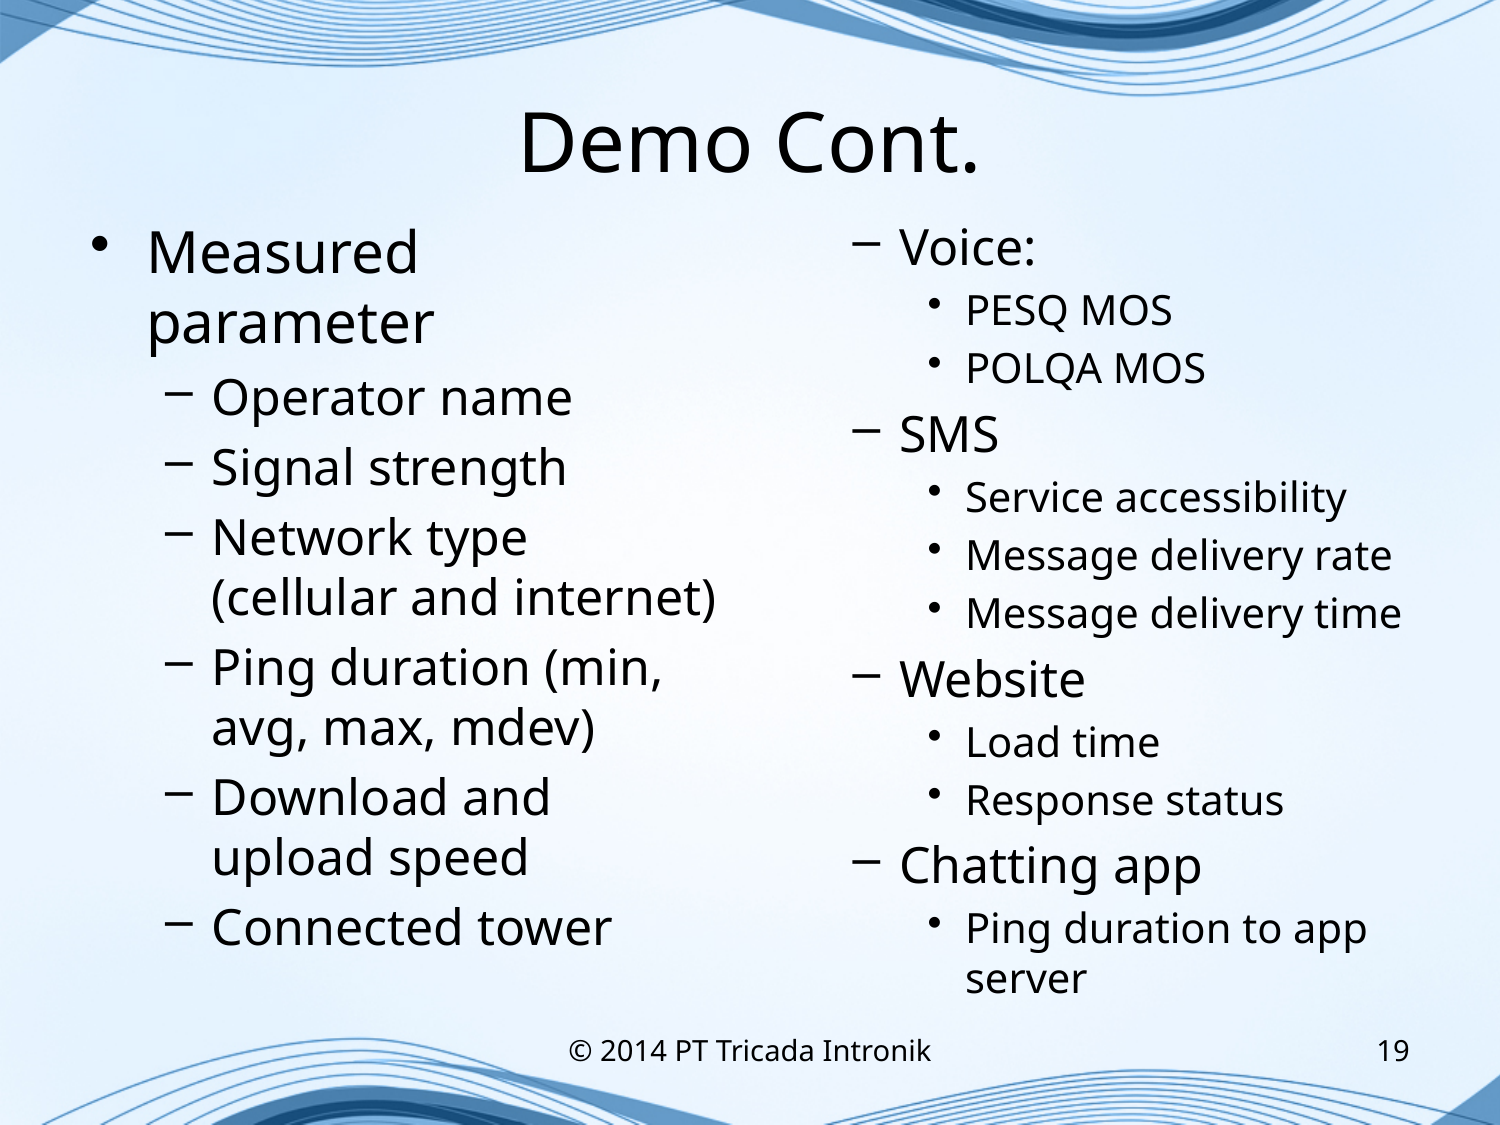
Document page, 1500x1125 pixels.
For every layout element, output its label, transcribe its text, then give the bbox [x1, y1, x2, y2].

picture [0, 0, 1500, 1125]
title Demo Cont. [74, 44, 1426, 233]
list Measured parameter Operator name Signal strength Network type (cellular and internet) Ping duration (min, avg, max, mdev) Download and upload speed Connected tower [74, 207, 738, 951]
list Voice: PESQ MOS POLQA MOS SMS Service accessibility Message delivery rate Message delivery time Website Load time Response status Chatting app Ping duration to app server [762, 207, 1448, 951]
slide_number [74, 1024, 426, 1103]
slide_number 19 [1074, 1024, 1426, 1103]
footer © 2014 PT Tricada Intronik [512, 1024, 988, 1103]
